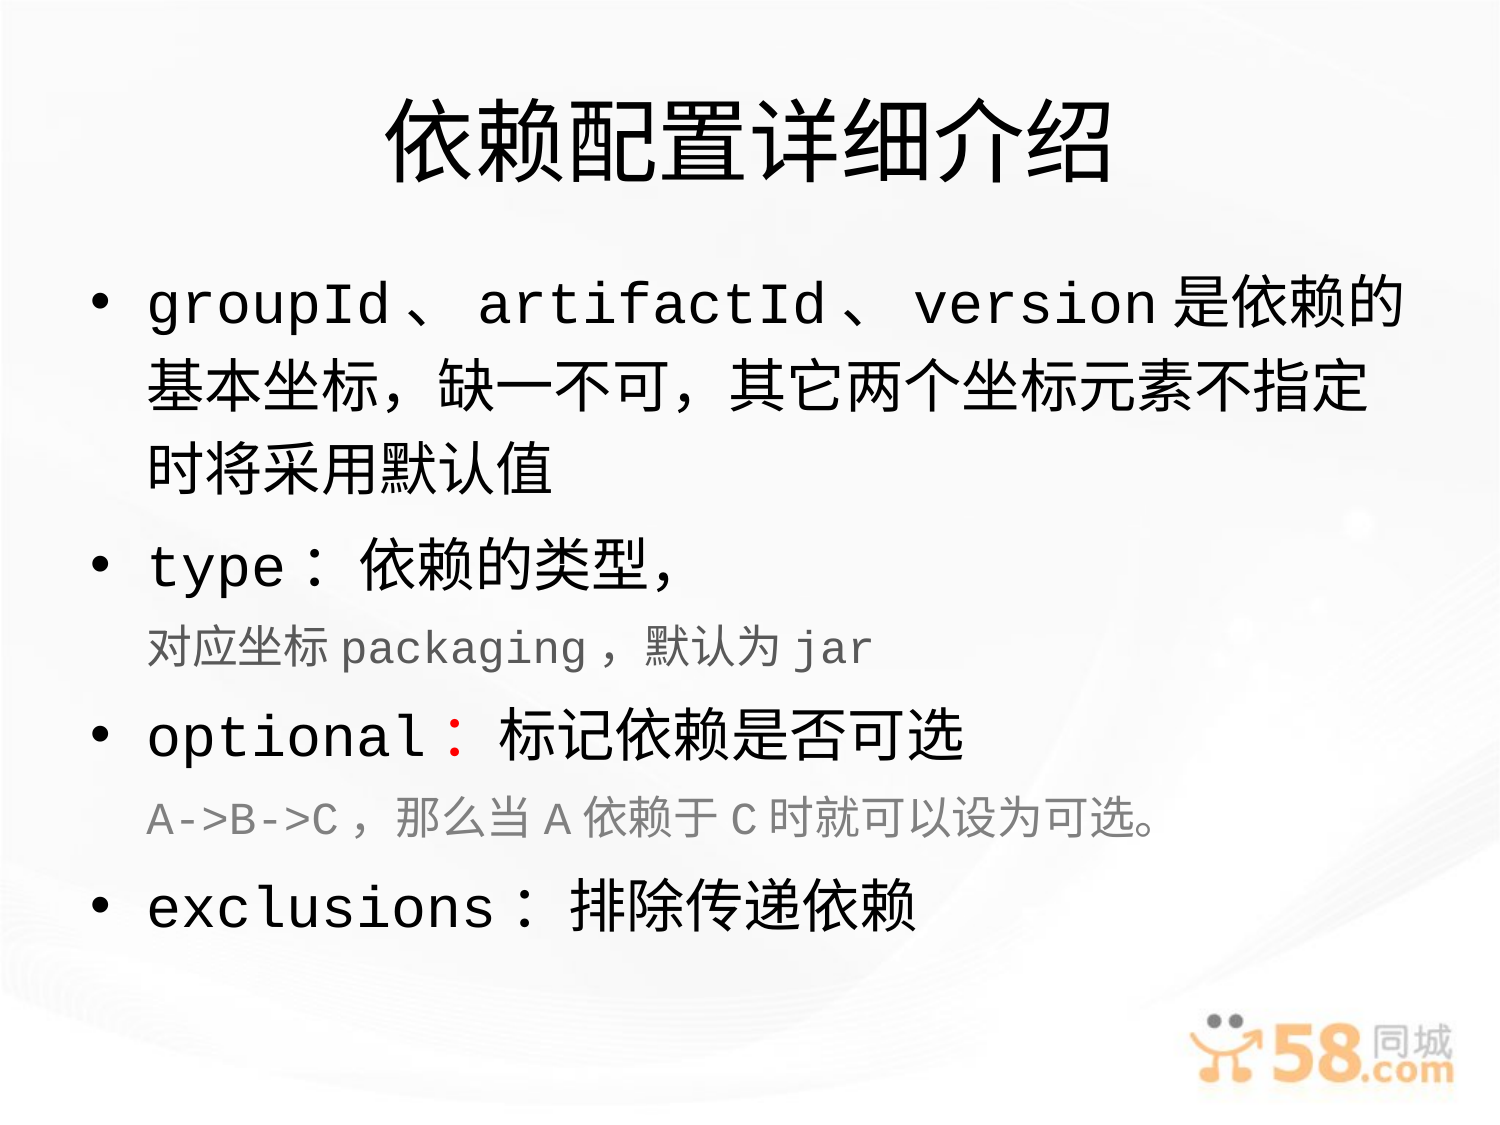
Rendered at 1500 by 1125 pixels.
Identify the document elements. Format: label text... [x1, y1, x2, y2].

title 依赖配置详细介绍 [75, 45, 1425, 233]
list groupId、artifactId、version是依赖的基本坐标，缺一不可，其它两个坐标元素不指定时将采用默认值 type：依赖的类型， 对应坐标packaging，默认为jar optional：标记依赖是否可选 A->B->C，那么当A依赖于C时就可以设为可选。 exclusions：排除传递依赖 [75, 243, 1425, 1083]
